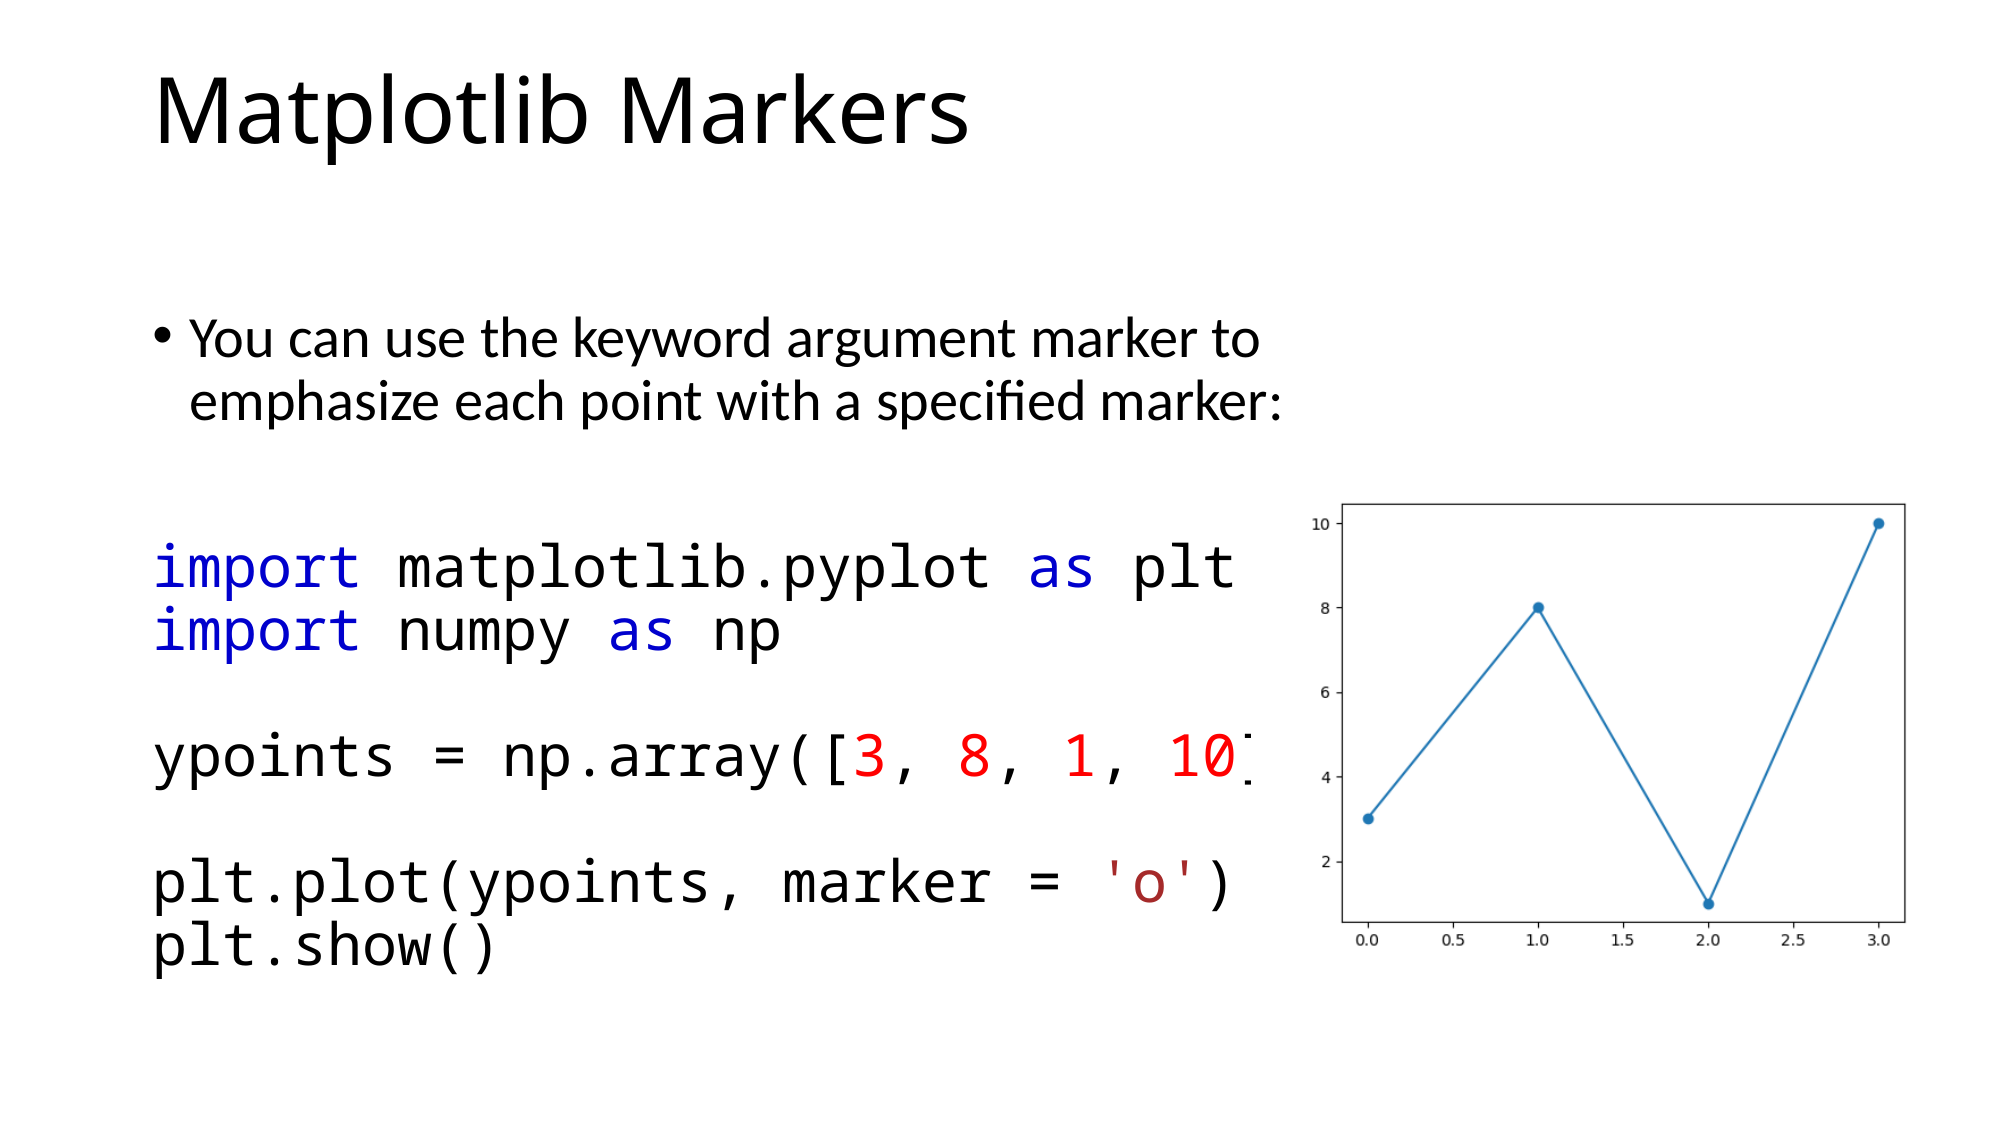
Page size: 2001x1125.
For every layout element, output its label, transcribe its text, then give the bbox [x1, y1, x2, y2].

picture [1251, 439, 1977, 982]
list You can use the keyword argument marker to emphasize each point with a specified marker: import matplotlib.pyplot as plt import numpy as np ypoints = np.array([3, 8, 1, 10]) plt.plot(ypoints, marker = 'o') plt.show() [137, 299, 1340, 1014]
title Matplotlib Markers [137, 59, 1863, 278]
